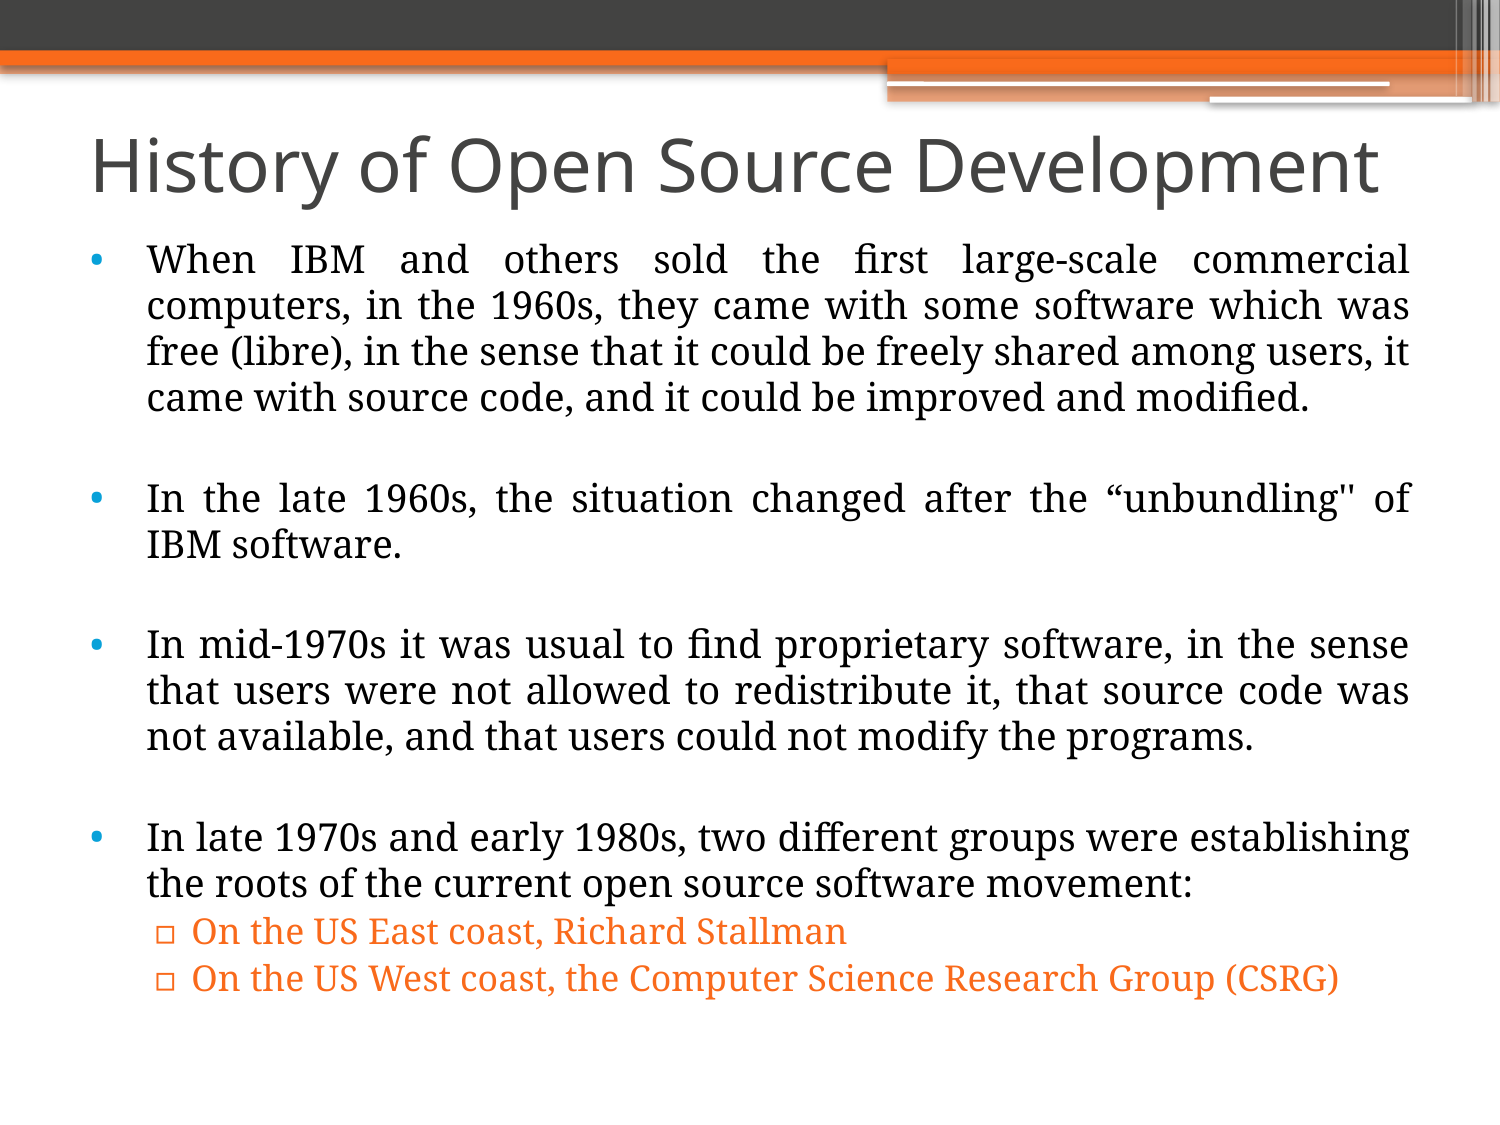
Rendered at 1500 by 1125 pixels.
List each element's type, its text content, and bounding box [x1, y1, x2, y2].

title History of Open Source Development [75, 75, 1425, 228]
list When IBM and others sold the first large-scale commercial computers, in the 1960s, they came with some software which was free (libre), in the sense that it could be freely shared among users, it came with source code, and it could be improved and modified. In the late 1960s, the situation changed after the “unbundling'' of IBM software. In mid-1970s it was usual to find proprietary software, in the sense that users were not allowed to redistribute it, that source code was not available, and that users could not modify the programs. In late 1970s and early 1980s, two different groups were establishing the roots of the current open source software movement: On the US East coast, Richard Stallman On the US West coast, the Computer Science Research Group (CSRG) [75, 228, 1425, 1050]
